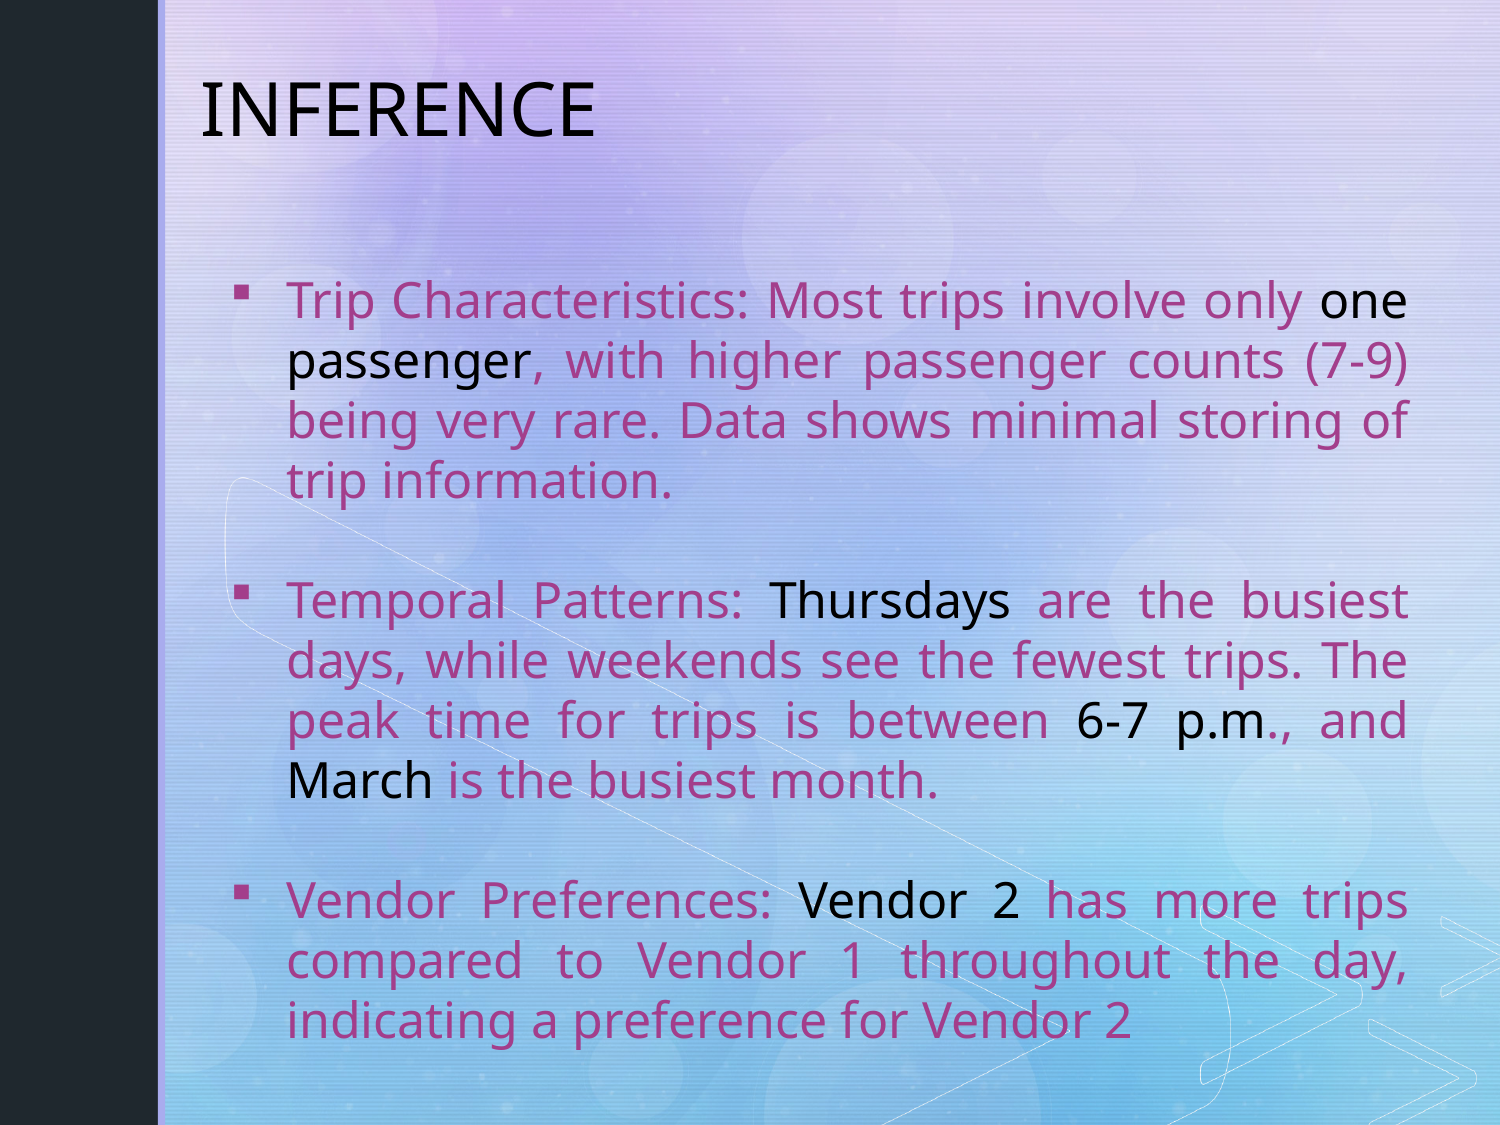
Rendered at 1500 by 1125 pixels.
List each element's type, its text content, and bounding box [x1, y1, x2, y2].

text_box Trip Characteristics: Most trips involve only one passenger, with higher passenger counts (7-9) being very rare. Data shows minimal storing of trip information. Temporal Patterns: Thursdays are the busiest days, while weekends see the fewest trips. The peak time for trips is between 6-7 p.m., and March is the busiest month. Vendor Preferences: Vendor 2 has more trips compared to Vendor 1 throughout the day, indicating a preference for Vendor 2 [140, 261, 1425, 1056]
text_box INFERENCE [185, 29, 1403, 168]
picture [166, 0, 1500, 1125]
